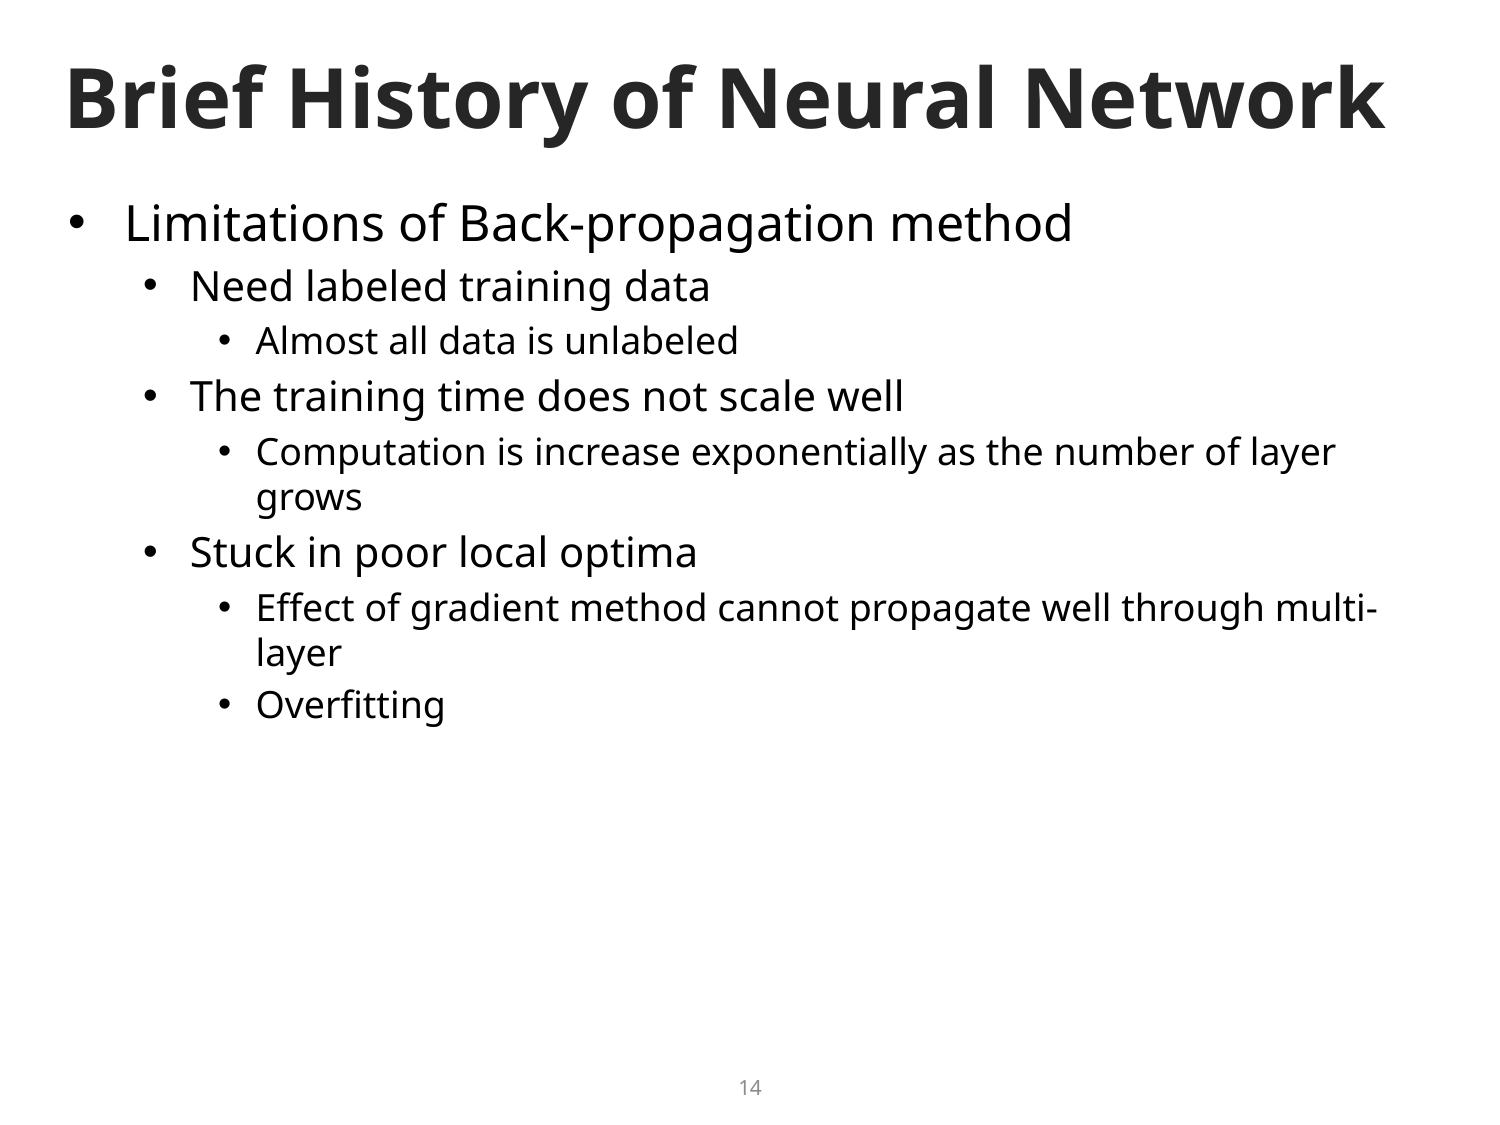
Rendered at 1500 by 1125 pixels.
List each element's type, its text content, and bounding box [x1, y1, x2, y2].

list Limitations of Back-propagation method Need labeled training data Almost all data is unlabeled The training time does not scale well Computation is increase exponentially as the number of layer grows Stuck in poor local optima Effect of gradient method cannot propagate well through multi-layer Overfitting [53, 183, 1447, 1047]
slide_number 14 [575, 1058, 925, 1119]
title Brief History of Neural Network [48, 41, 1456, 149]
